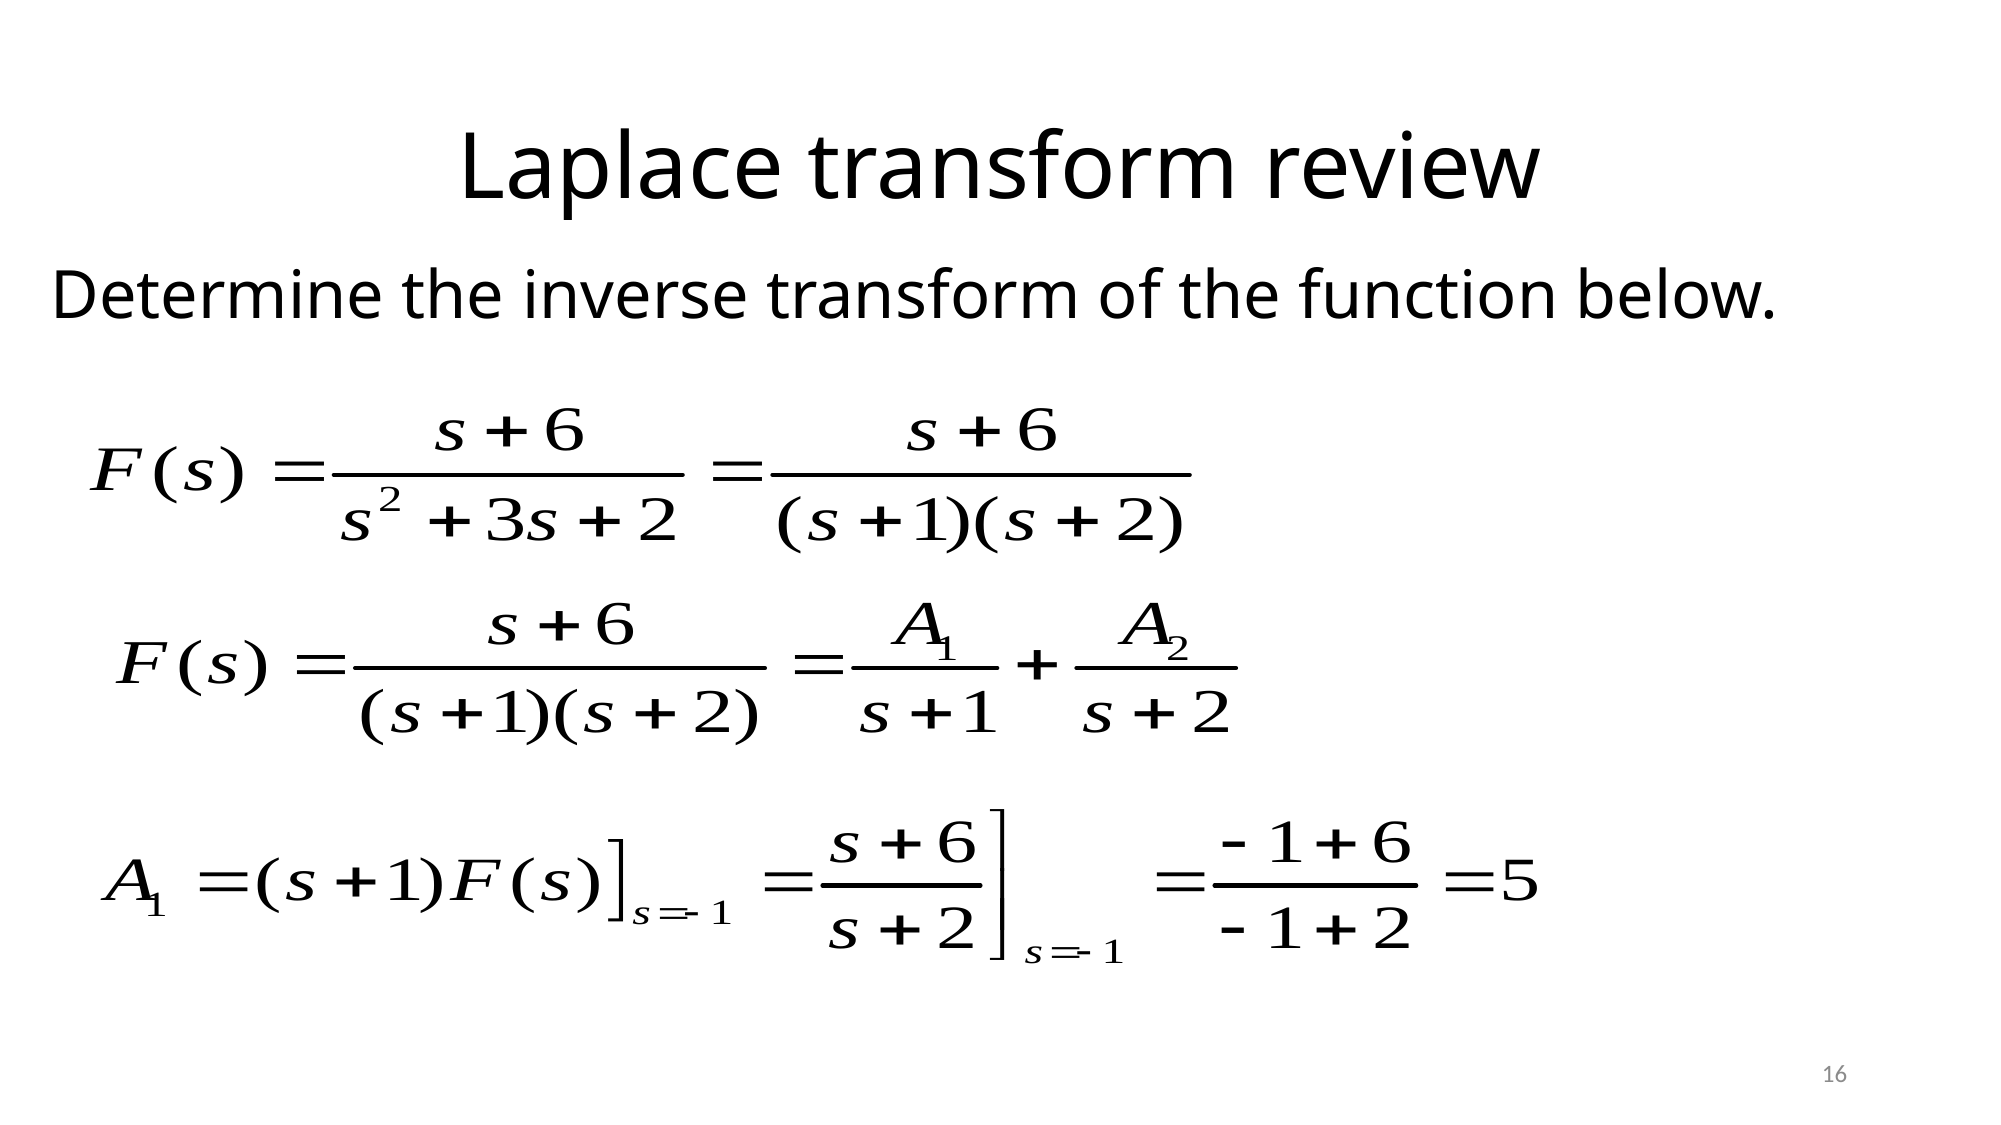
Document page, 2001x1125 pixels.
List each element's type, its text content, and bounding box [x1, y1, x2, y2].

title Determine the inverse transform of the function below. [35, 203, 1836, 392]
slide_number 16 [1412, 1042, 1863, 1103]
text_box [75, 390, 1210, 565]
text_box Laplace transform review [137, 59, 1863, 278]
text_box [101, 584, 1250, 757]
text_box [86, 798, 1554, 978]
